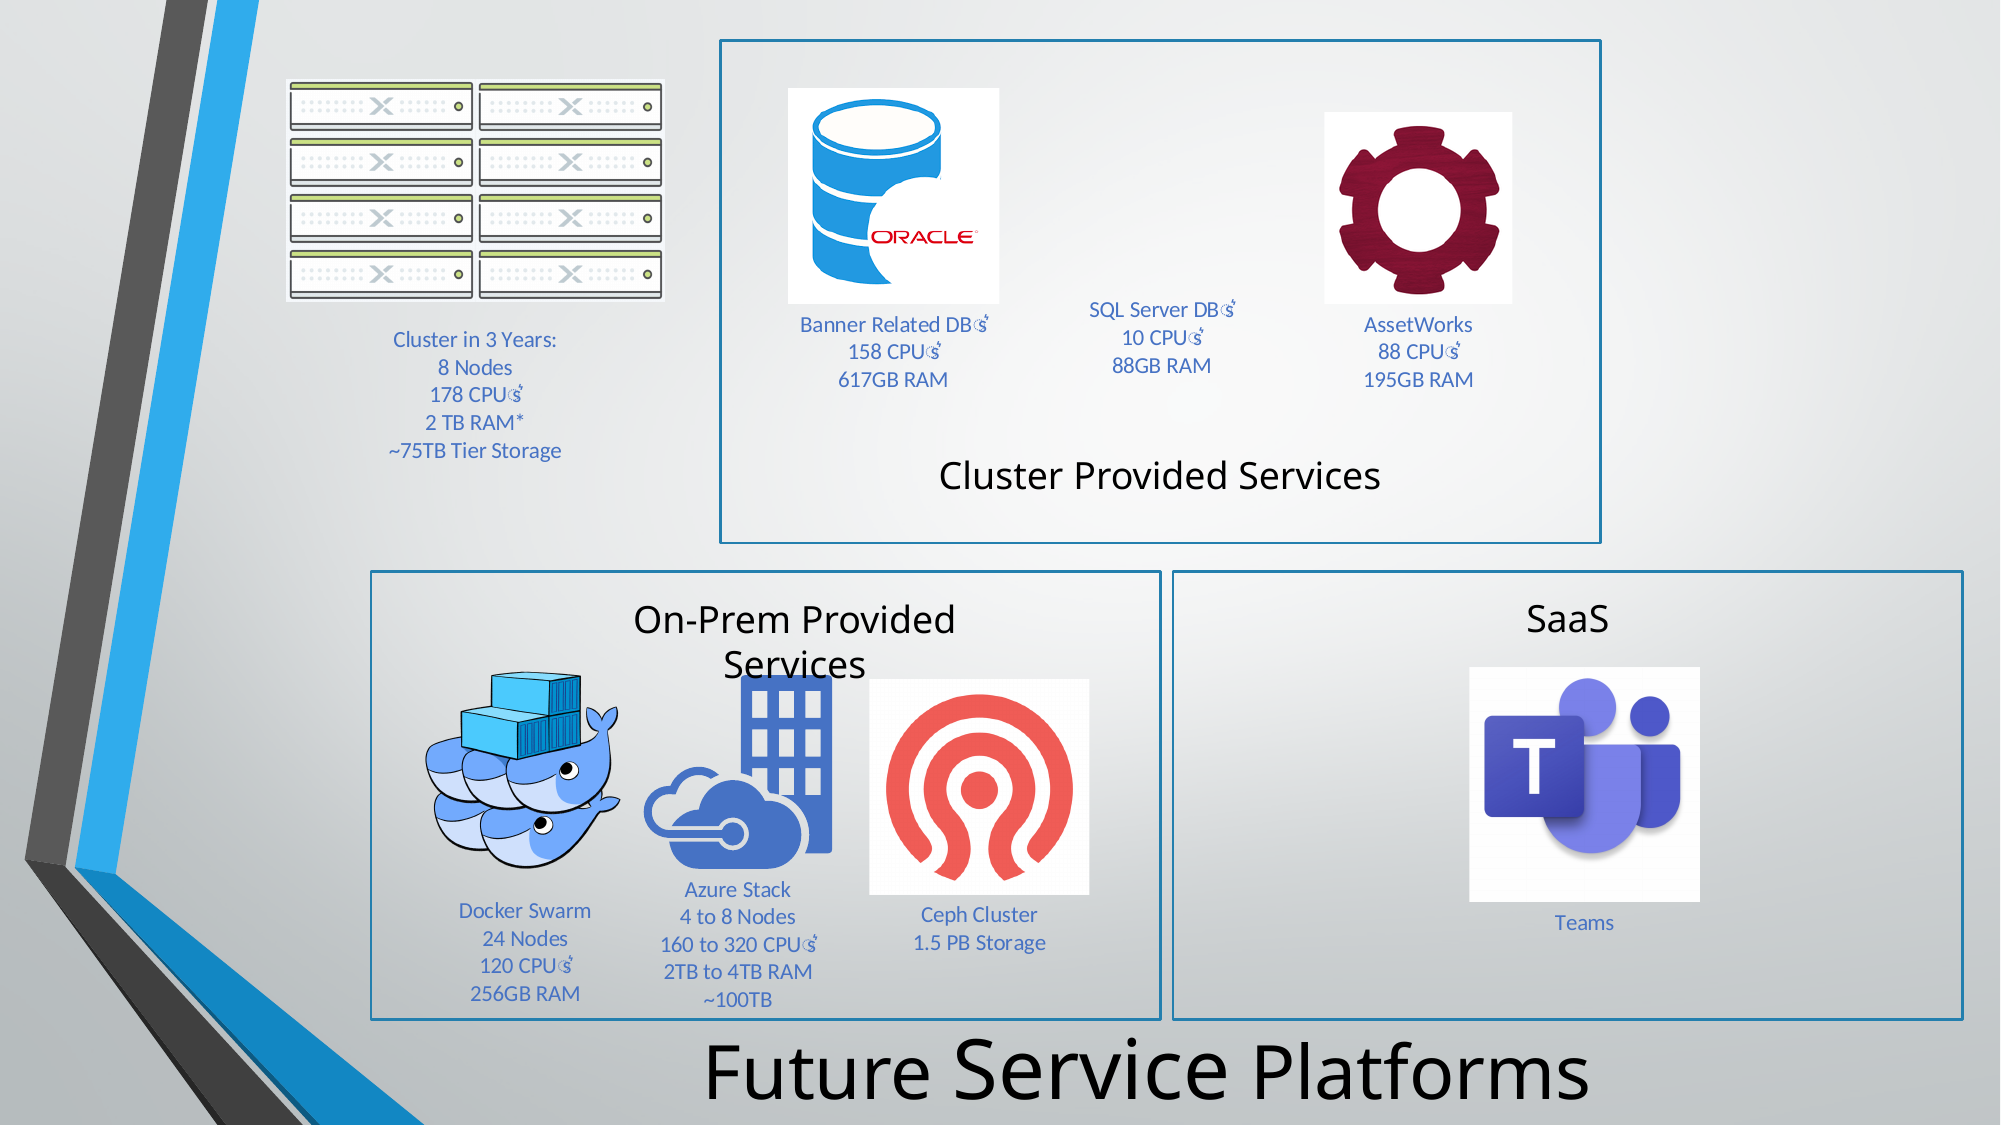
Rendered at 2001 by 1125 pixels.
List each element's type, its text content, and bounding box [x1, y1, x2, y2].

text_box SaaS [1324, 587, 1811, 648]
picture [395, 632, 833, 1027]
picture [374, 317, 574, 477]
picture [1064, 100, 1258, 392]
text_box [1172, 570, 1964, 1021]
picture [867, 677, 1091, 969]
text_box [370, 570, 1162, 1021]
picture [1321, 110, 1514, 407]
text_box On-Prem Provided Services [551, 588, 1039, 694]
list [785, 86, 1001, 407]
text_box [719, 39, 1602, 544]
text_box Cluster Provided Services [922, 444, 1398, 505]
picture [1467, 664, 1701, 949]
text_box Future Service Platforms [688, 1008, 1633, 1124]
picture [283, 76, 666, 303]
